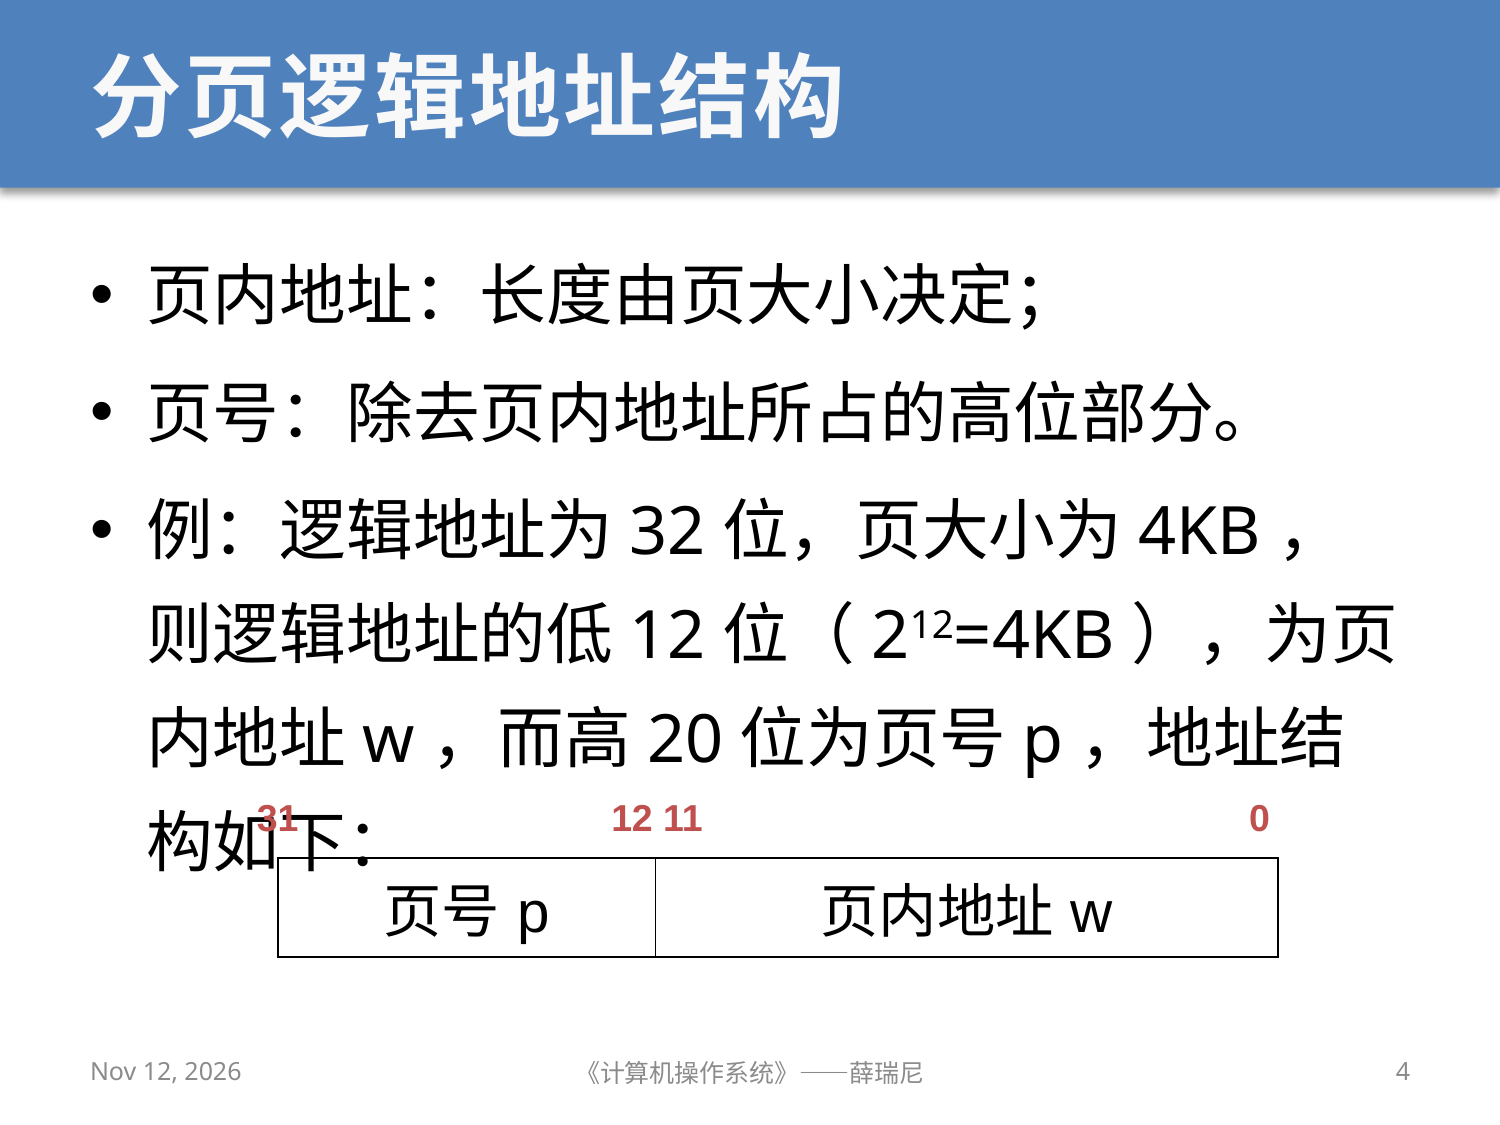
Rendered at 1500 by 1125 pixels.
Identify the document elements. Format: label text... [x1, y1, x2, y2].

table_header 页内地址w [656, 859, 1277, 956]
text_box 31 [242, 786, 337, 847]
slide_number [75, 1042, 425, 1103]
text_box 12 11 [596, 786, 727, 847]
slide_number 4 [1074, 1042, 1425, 1103]
footer 《计算机操作系统》——薛瑞尼 [512, 1042, 988, 1103]
list 页内地址：长度由页大小决定； 页号：除去页内地址所占的高位部分。 例：逻辑地址为32位，页大小为4KB，则逻辑地址的低12位（212=4KB），为页内地址w，而高20位为页号p，地址结构如下： [75, 221, 1425, 1021]
title 分页逻辑地址结构 [75, 0, 1425, 188]
text_box 0 [1234, 786, 1317, 847]
table_header 页号p [279, 859, 655, 956]
